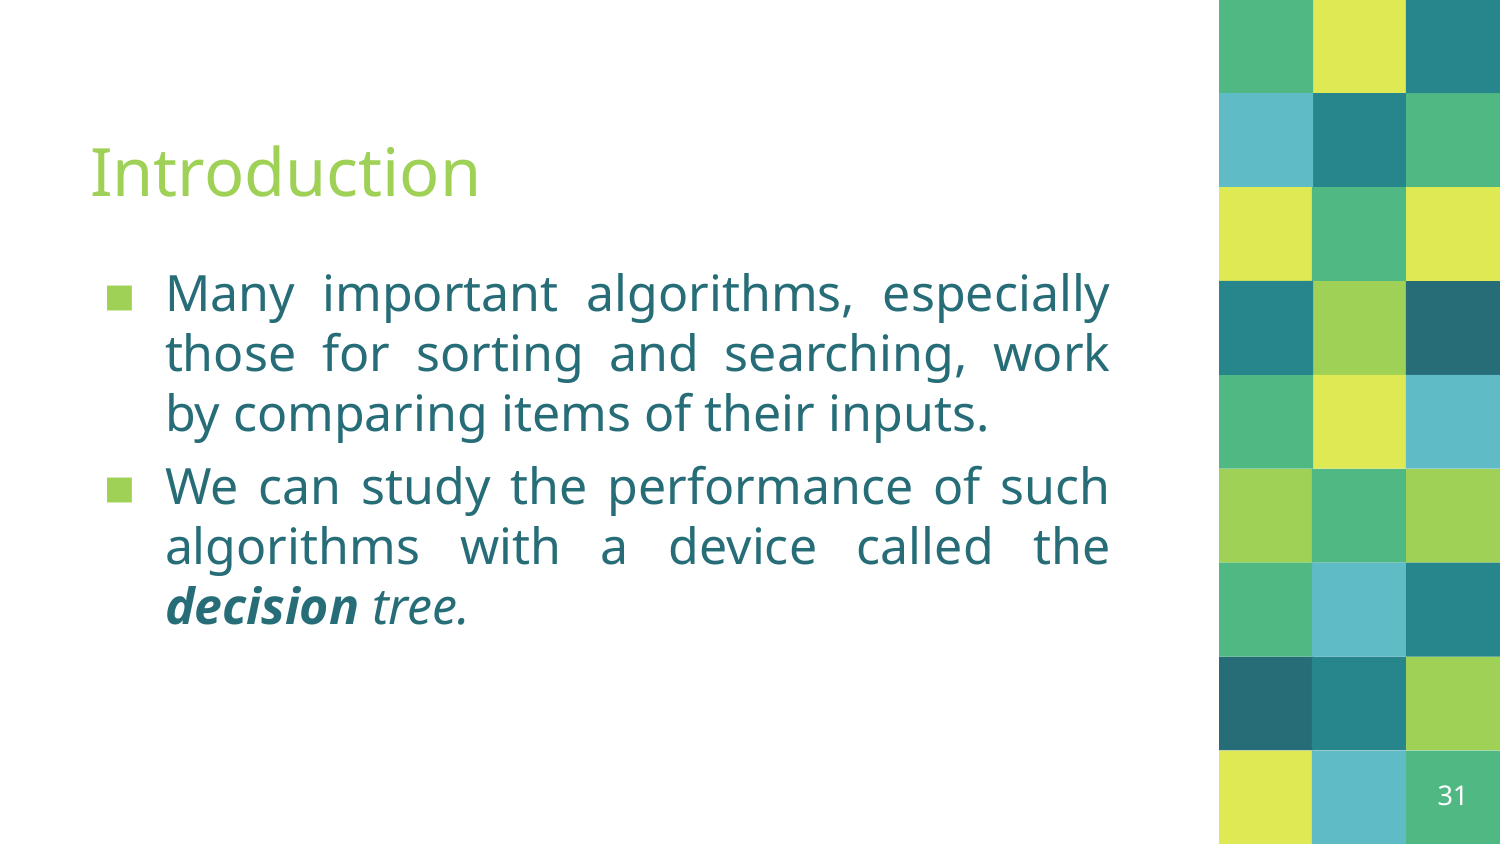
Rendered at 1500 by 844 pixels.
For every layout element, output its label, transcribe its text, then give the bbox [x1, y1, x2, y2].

slide_number 31 [1405, 749, 1500, 844]
list Many important algorithms, especially those for sorting and searching, work by comparing items of their inputs. We can study the performance of such algorithms with a device called the decision tree. [75, 246, 1127, 783]
title Introduction [75, 83, 1127, 225]
